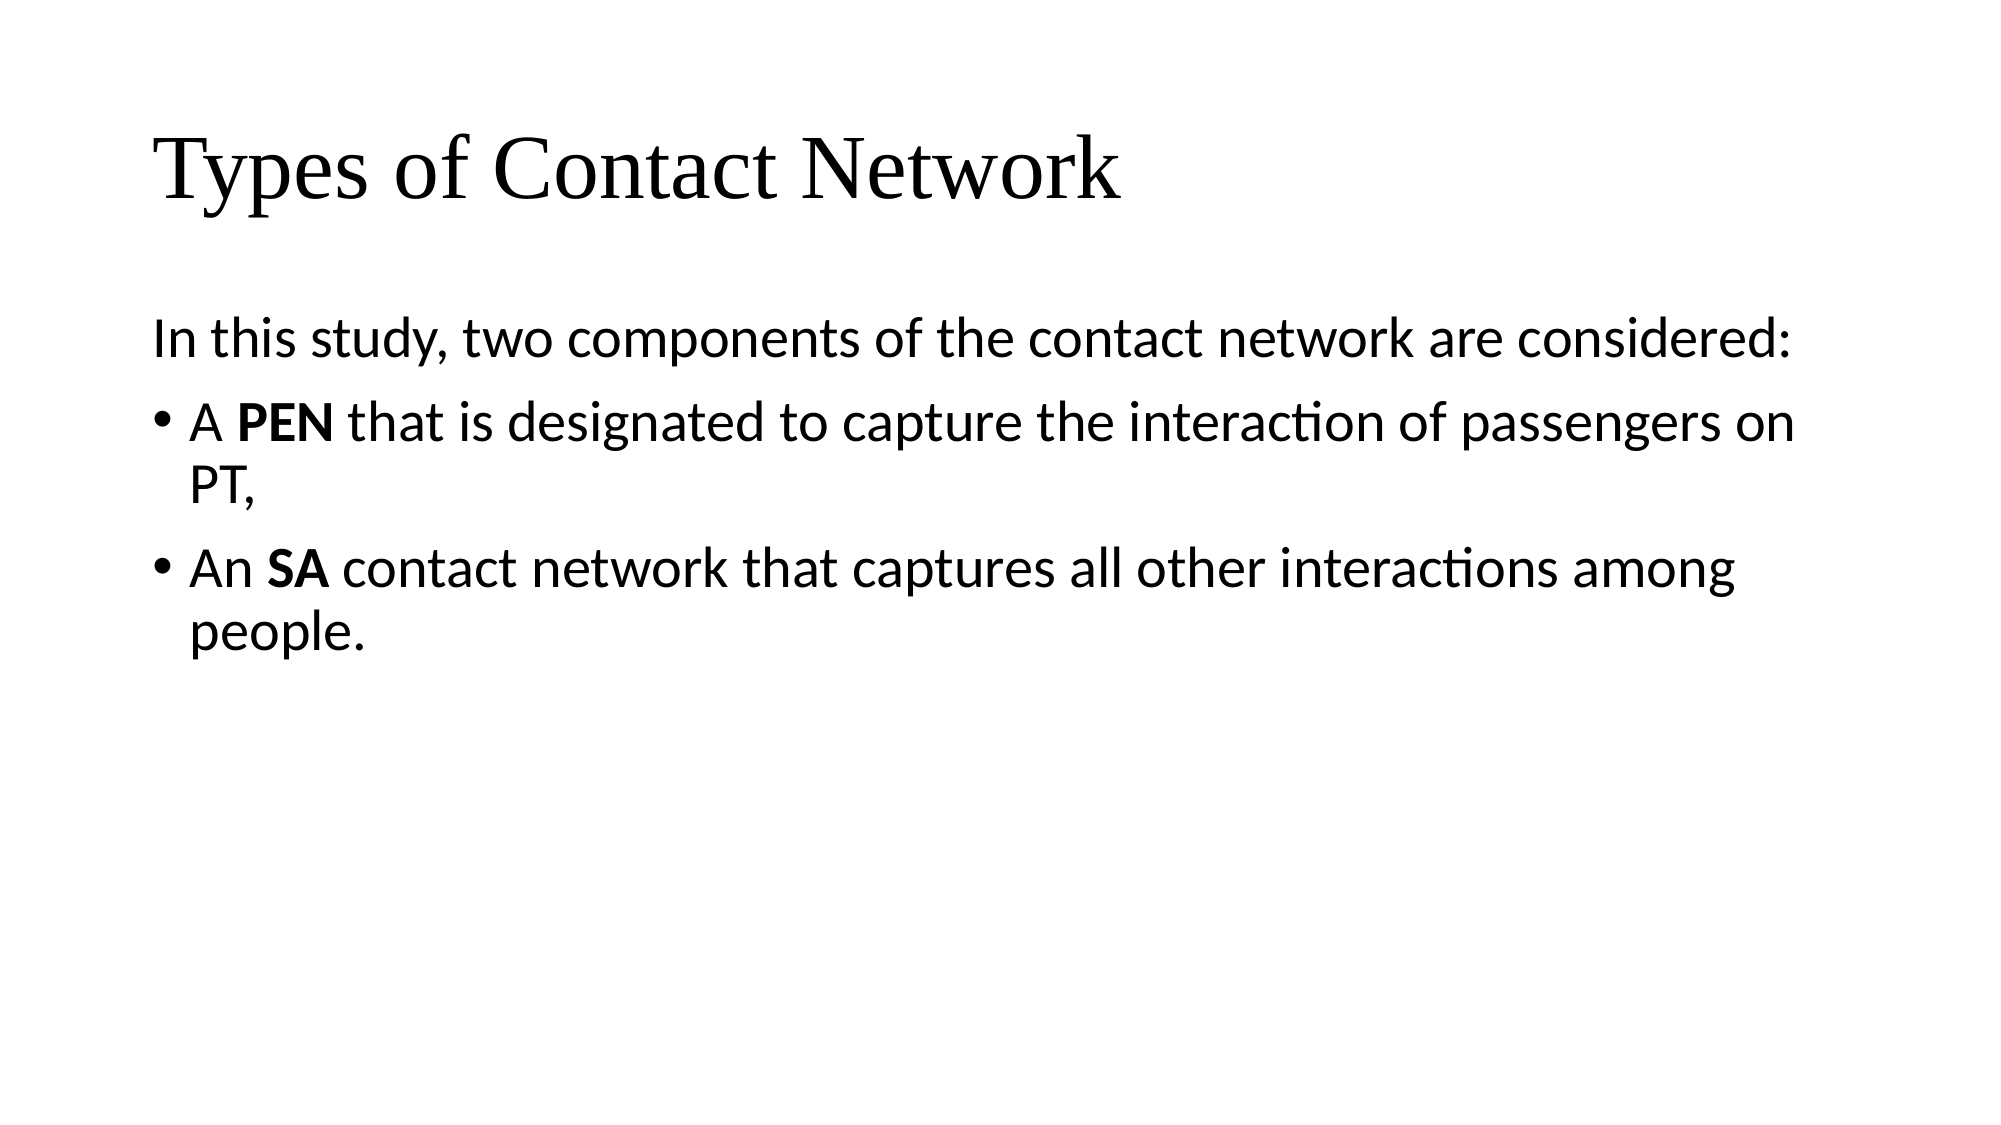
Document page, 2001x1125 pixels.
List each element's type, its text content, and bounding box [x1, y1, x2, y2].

list In this study, two components of the contact network are considered: A PEN that is designated to capture the interaction of passengers on PT, An SA contact network that captures all other interactions among people. [137, 299, 1863, 1014]
title Types of Contact Network [137, 59, 1863, 278]
